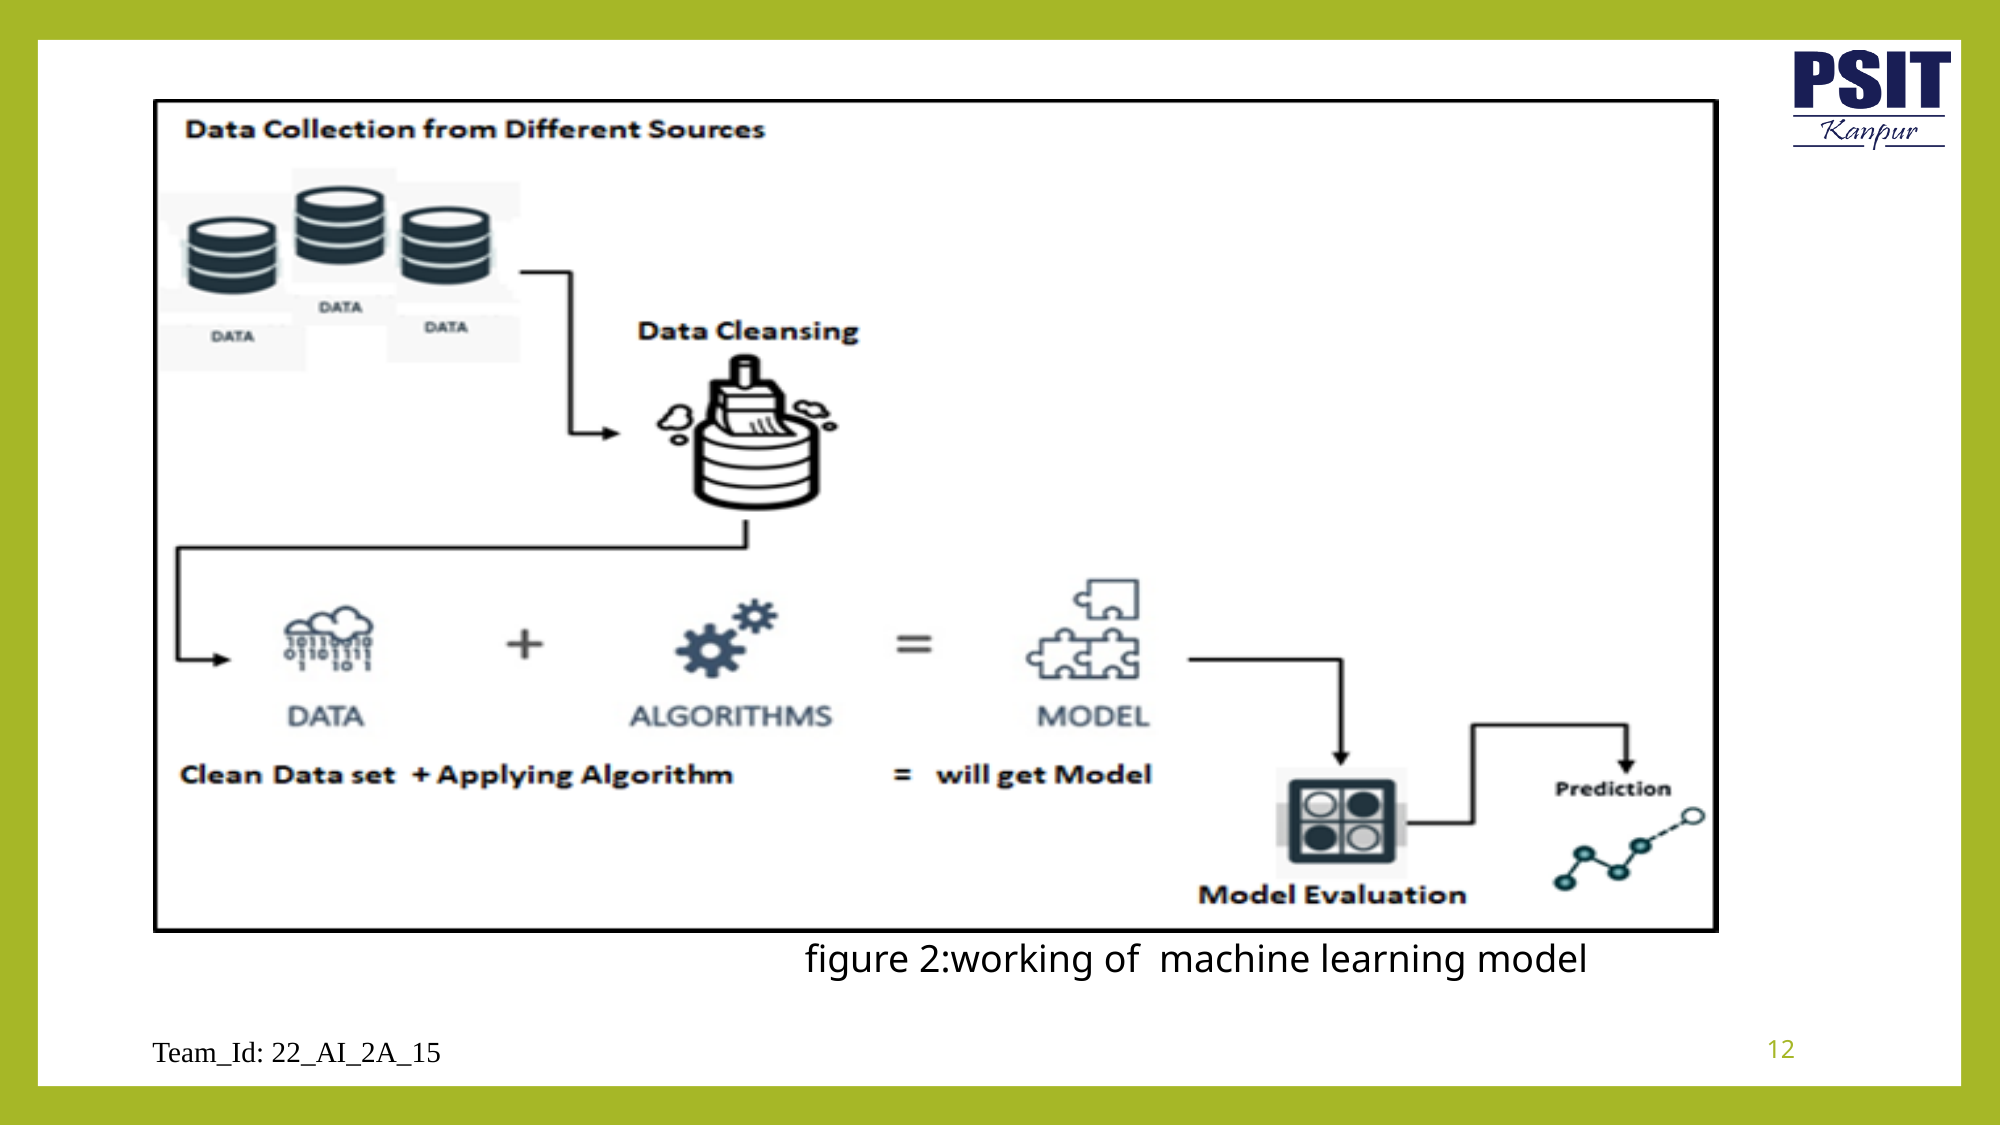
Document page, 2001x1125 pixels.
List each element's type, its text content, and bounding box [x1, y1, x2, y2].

picture [152, 99, 1719, 933]
text_box Team_Id: 22_AI_2A_15 [137, 1020, 912, 1081]
picture [1793, 49, 1957, 150]
list figure 2:working of machine learning model [187, 932, 1808, 1000]
slide_number 12 [1530, 1020, 1811, 1081]
